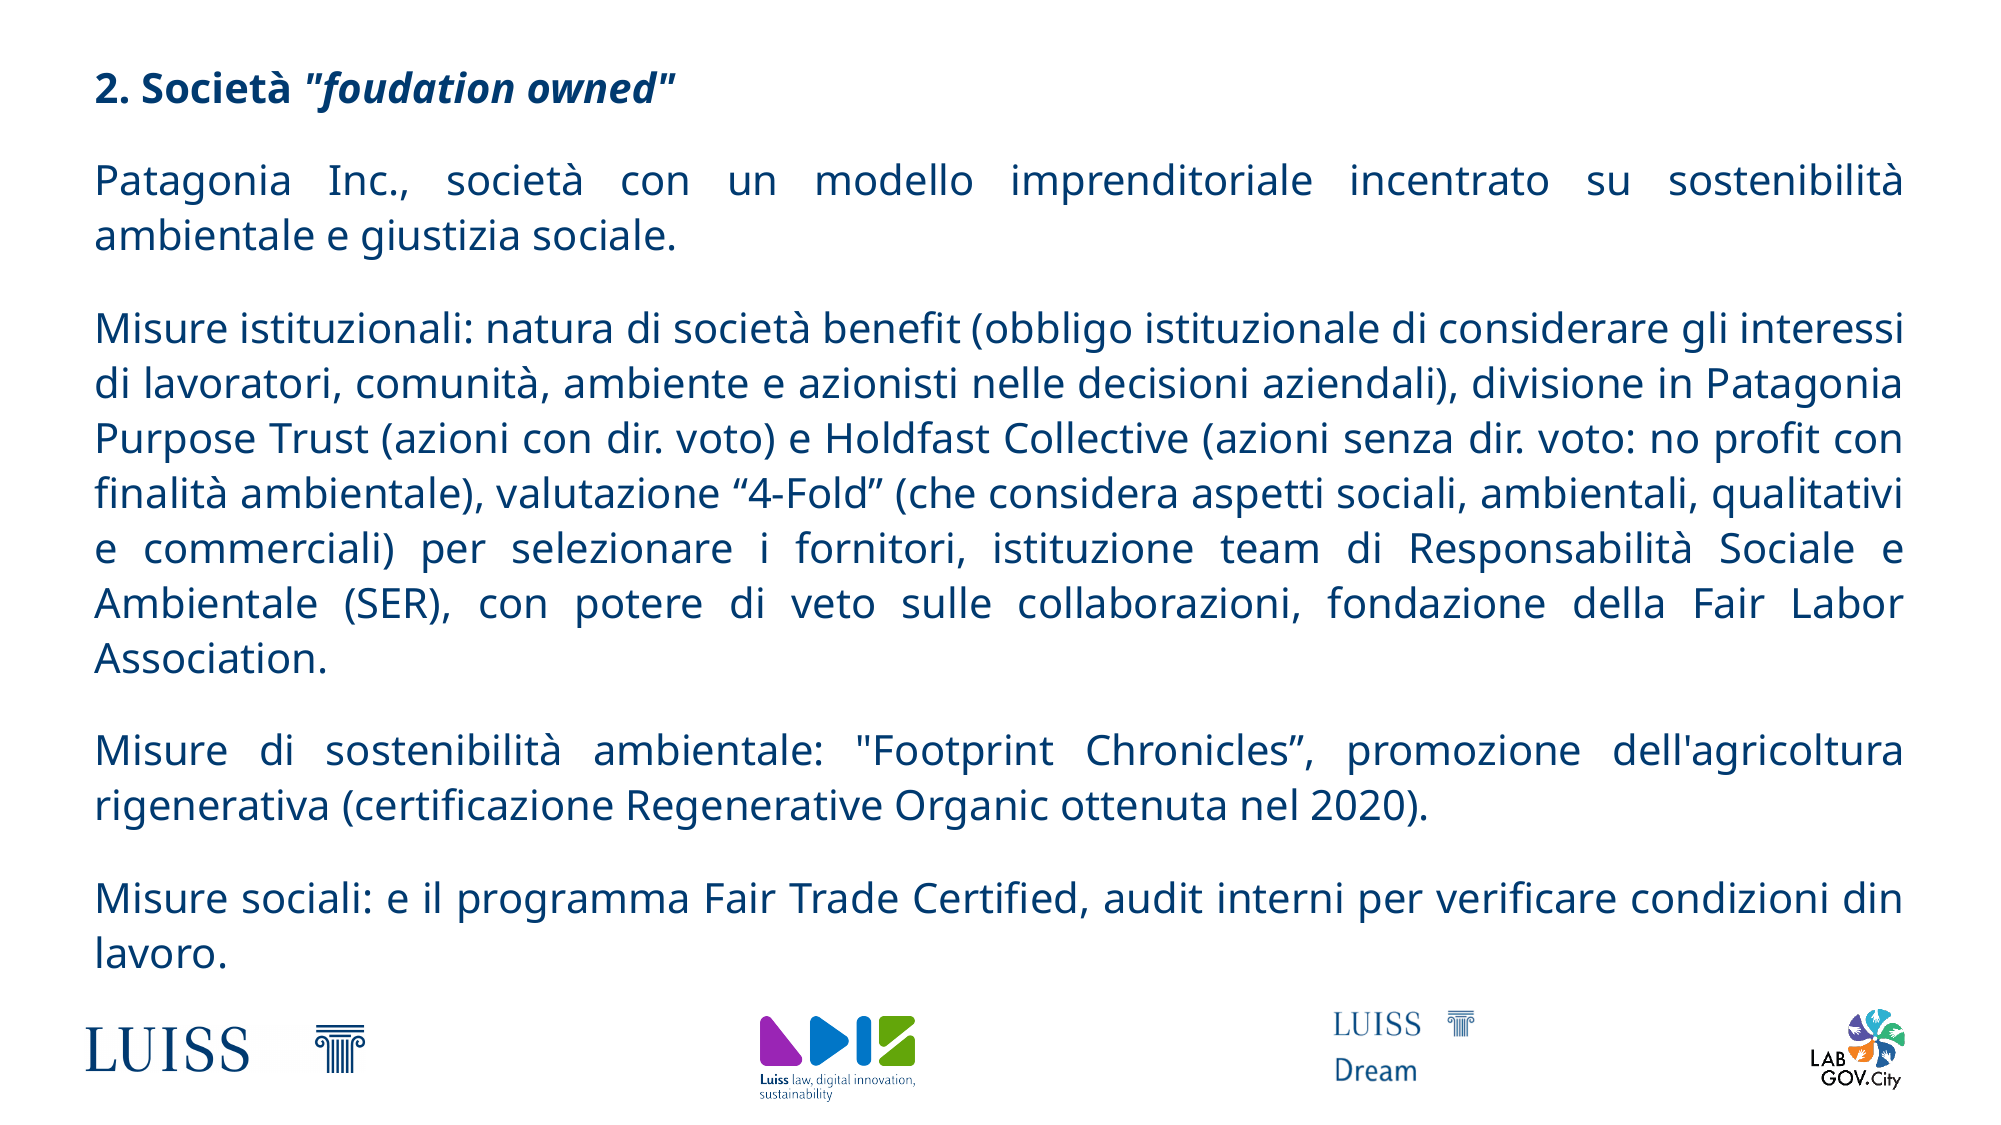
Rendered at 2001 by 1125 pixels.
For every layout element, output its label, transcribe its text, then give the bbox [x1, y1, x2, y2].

list 2. Società "foudation owned" Patagonia Inc., società con un modello imprenditoriale incentrato su sostenibilità ambientale e giustizia sociale. Misure istituzionali: natura di società benefit (obbligo istituzionale di considerare gli interessi di lavoratori, comunità, ambiente e azionisti nelle decisioni aziendali), divisione in Patagonia Purpose Trust (azioni con dir. voto) e Holdfast Collective (azioni senza dir. voto: no profit con finalità ambientale), valutazione “4-Fold” (che considera aspetti sociali, ambientali, qualitativi e commerciali) per selezionare i fornitori, istituzione team di Responsabilità Sociale e Ambientale (SER), con potere di veto sulle collaborazioni, fondazione della Fair Labor Association. Misure di sostenibilità ambientale: "Footprint Chronicles”, promozione dell'agricoltura rigenerativa (certificazione Regenerative Organic ottenuta nel 2020). Misure sociali: e il programma Fair Trade Certified, audit interni per verificare condizioni din lavoro. [79, 206, 1921, 919]
picture [84, 1025, 366, 1073]
picture [1806, 1003, 1910, 1095]
picture [760, 1016, 915, 1102]
picture [1323, 1002, 1479, 1096]
